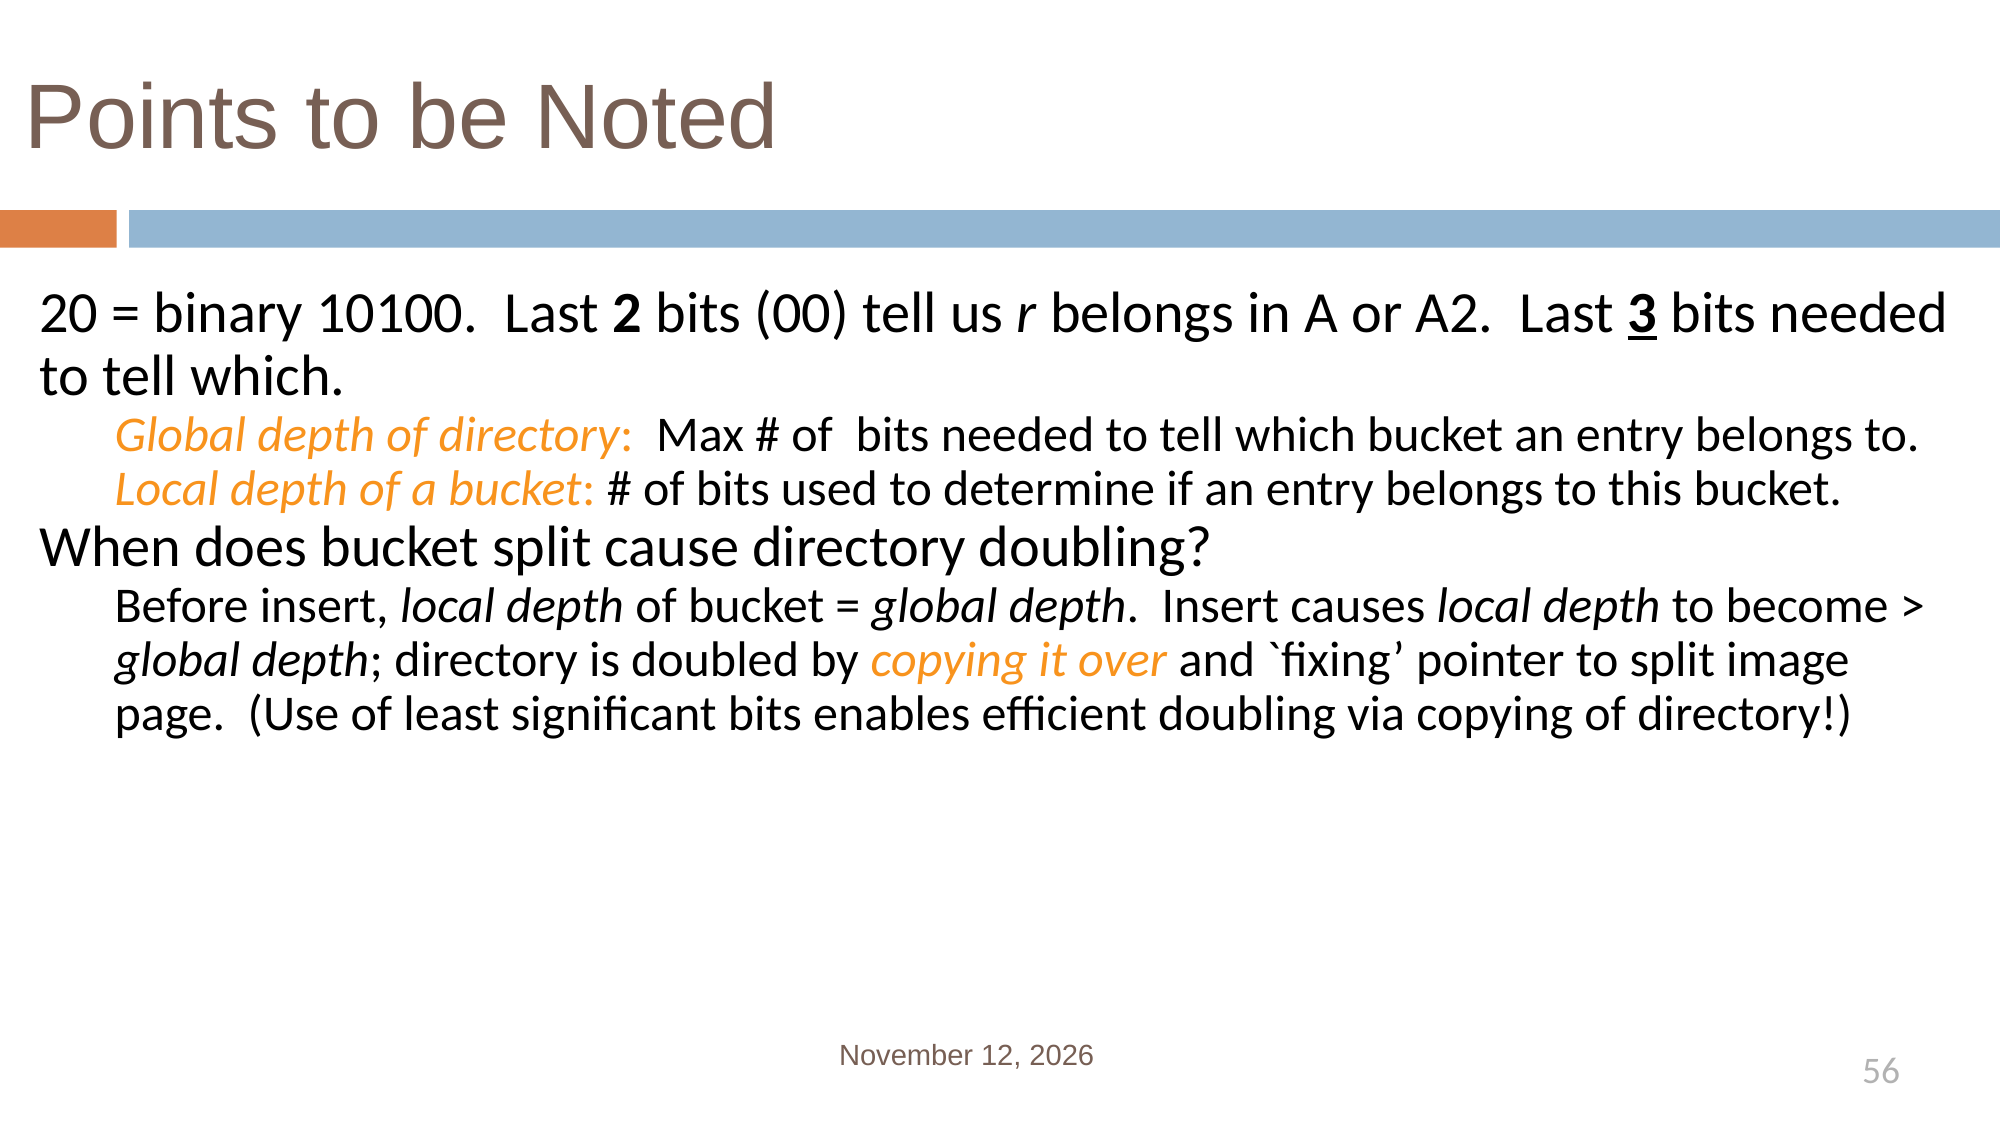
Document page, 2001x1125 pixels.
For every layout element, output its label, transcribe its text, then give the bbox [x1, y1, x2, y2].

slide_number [837, 1037, 1302, 1072]
text_box 20 = binary 10100. Last 2 bits (00) tell us r belongs in A or A2. Last 3 bits needed to tell which. Global depth of directory: Max # of bits needed to tell which bucket an entry belongs to. Local depth of a bucket: # of bits used to determine if an entry belongs to this bucket. When does bucket split cause directory doubling? Before insert, local depth of bucket = global depth. Insert causes local depth to become > global depth; directory is doubled by copying it over and `fixing’ pointer to split image page. (Use of least significant bits enables efficient doubling via copying of directory!) [24, 274, 1975, 749]
title Points to be Noted [24, 56, 1646, 171]
slide_number 56 [1440, 1046, 1900, 1092]
